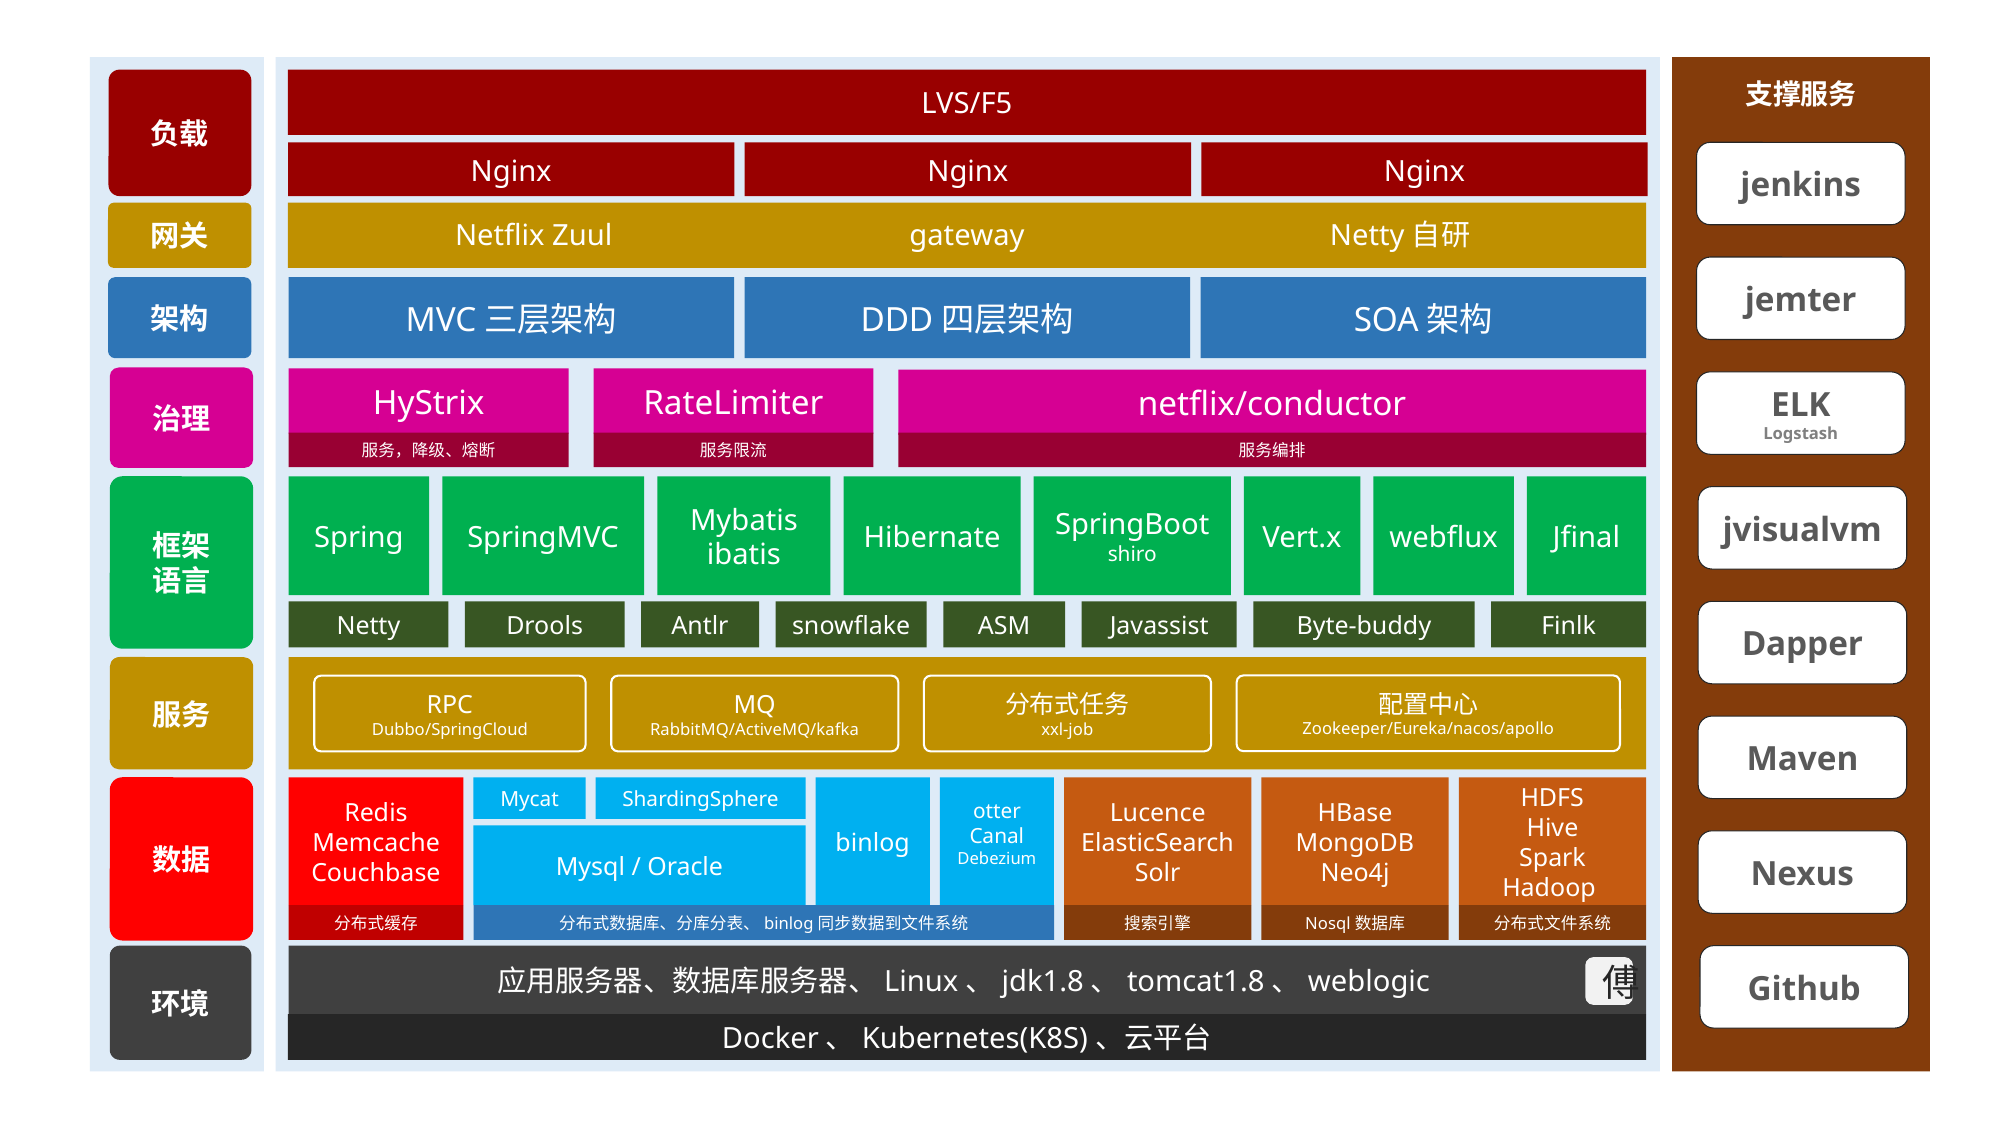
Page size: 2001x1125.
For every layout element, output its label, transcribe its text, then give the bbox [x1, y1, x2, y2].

text_box RPC Dubbo/SpringCloud [313, 674, 587, 753]
text_box Hibernate [843, 475, 1022, 596]
text_box Spring [288, 475, 430, 596]
text_box SOA架构 [1200, 276, 1647, 359]
text_box Netty自研 [1272, 211, 1528, 257]
text_box 应用服务器、数据库服务器、Linux、jdk1.8、tomcat1.8、weblogic [288, 945, 1647, 1013]
text_box 服务 [108, 655, 255, 771]
text_box otter Canal Debezium [939, 776, 1055, 905]
text_box 数据 [108, 776, 255, 942]
text_box 分布式任务 xxl-job [922, 674, 1213, 753]
text_box Byte-buddy [1252, 600, 1476, 648]
text_box [1671, 56, 1931, 1072]
text_box Nginx [287, 141, 735, 197]
text_box Antlr [640, 600, 760, 648]
text_box DDD四层架构 [744, 276, 1191, 359]
text_box SpringBoot shiro [1033, 475, 1232, 596]
text_box 傅 [1584, 956, 1635, 1006]
text_box ASM [942, 600, 1066, 648]
text_box MQ RabbitMQ/ActiveMQ/kafka [610, 674, 900, 753]
text_box 分布式缓存 [288, 905, 464, 940]
text_box 负载 [107, 68, 253, 198]
text_box Finlk [1490, 600, 1647, 648]
text_box jenkins [1695, 141, 1907, 226]
text_box Nosql数据库 [1261, 905, 1449, 940]
text_box 网关 [106, 201, 253, 269]
text_box Mysql / Oracle [472, 824, 807, 906]
text_box snowflake [775, 600, 928, 648]
text_box 框架 语言 [108, 475, 255, 650]
text_box HBase MongoDB Neo4j [1260, 776, 1450, 906]
text_box 分布式数据库、分库分表、binlog同步数据到文件系统 [473, 905, 1055, 940]
text_box Github [1698, 944, 1910, 1030]
text_box Javassist [1081, 600, 1238, 648]
text_box 环境 [108, 944, 253, 1061]
text_box 搜索引擎 [1064, 905, 1252, 940]
text_box Lucence ElasticSearch Solr [1063, 776, 1252, 906]
text_box 分布式文件系统 [1458, 905, 1647, 940]
text_box jemter [1695, 255, 1907, 341]
text_box Vert.x [1243, 475, 1361, 596]
text_box Maven [1697, 715, 1908, 800]
text_box ShardingSphere [595, 776, 807, 820]
text_box LVS/F5 [287, 69, 1647, 136]
text_box Mybatis ibatis [656, 475, 832, 596]
text_box [288, 656, 1647, 771]
text_box Redis Memcache Couchbase [288, 776, 464, 905]
text_box [275, 56, 1661, 1072]
text_box [89, 56, 265, 1072]
text_box jvisualvm [1697, 485, 1908, 571]
text_box [287, 202, 1647, 269]
text_box binlog [815, 776, 931, 905]
text_box 支撑服务 [1671, 69, 1930, 118]
text_box RateLimiter [593, 367, 874, 432]
text_box 服务编排 [898, 432, 1647, 468]
text_box 配置中心 Zookeeper/Eureka/nacos/apollo [1235, 674, 1622, 753]
text_box 服务，降级、熔断 [288, 432, 569, 468]
text_box HDFS Hive Spark Hadoop [1458, 776, 1647, 905]
text_box Mycat [472, 776, 587, 820]
text_box Nginx [744, 141, 1192, 197]
text_box Netflix Zuul [406, 211, 662, 257]
text_box HyStrix [288, 367, 570, 435]
text_box Dapper [1697, 600, 1908, 685]
text_box 服务限流 [593, 432, 874, 468]
text_box MVC三层架构 [288, 276, 735, 359]
text_box netflix/conductor [897, 369, 1647, 436]
text_box Jfinal [1526, 475, 1647, 596]
text_box ELK Logstash [1695, 370, 1907, 456]
text_box Netty [288, 600, 449, 648]
text_box Nexus [1697, 829, 1908, 915]
text_box 架构 [106, 276, 253, 360]
text_box SpringMVC [441, 475, 645, 596]
text_box Docker、Kubernetes(K8S)、云平台 [287, 1013, 1647, 1061]
text_box Drools [464, 600, 626, 648]
text_box webflux [1372, 475, 1515, 596]
text_box gateway [839, 211, 1095, 257]
text_box 治理 [108, 366, 255, 469]
text_box Nginx [1200, 141, 1649, 197]
